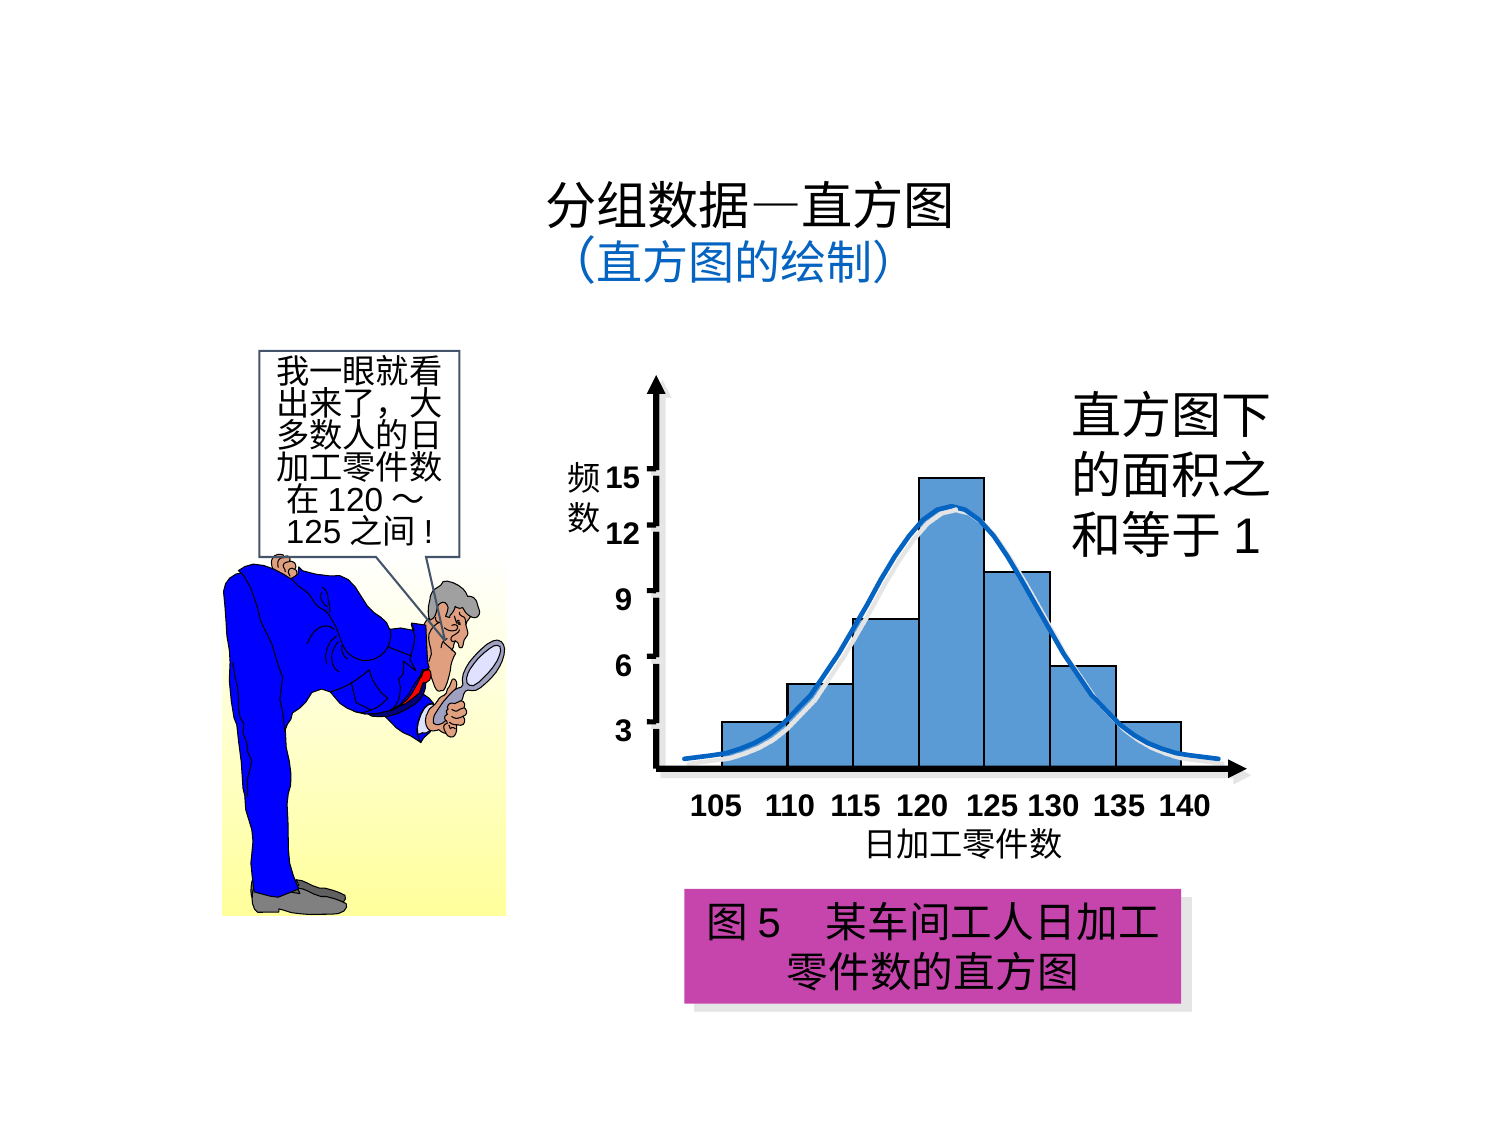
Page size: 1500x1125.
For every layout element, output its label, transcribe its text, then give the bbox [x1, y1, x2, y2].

text_box 直方图下的面积之和等于1 [1247, 376, 1328, 620]
text_box 图5 某车间工人日加工零件数的直方图 [684, 888, 1182, 1004]
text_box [553, 374, 1247, 872]
title 分组数据—直方图 （直方图的绘制） [243, 174, 1257, 297]
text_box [222, 350, 507, 916]
